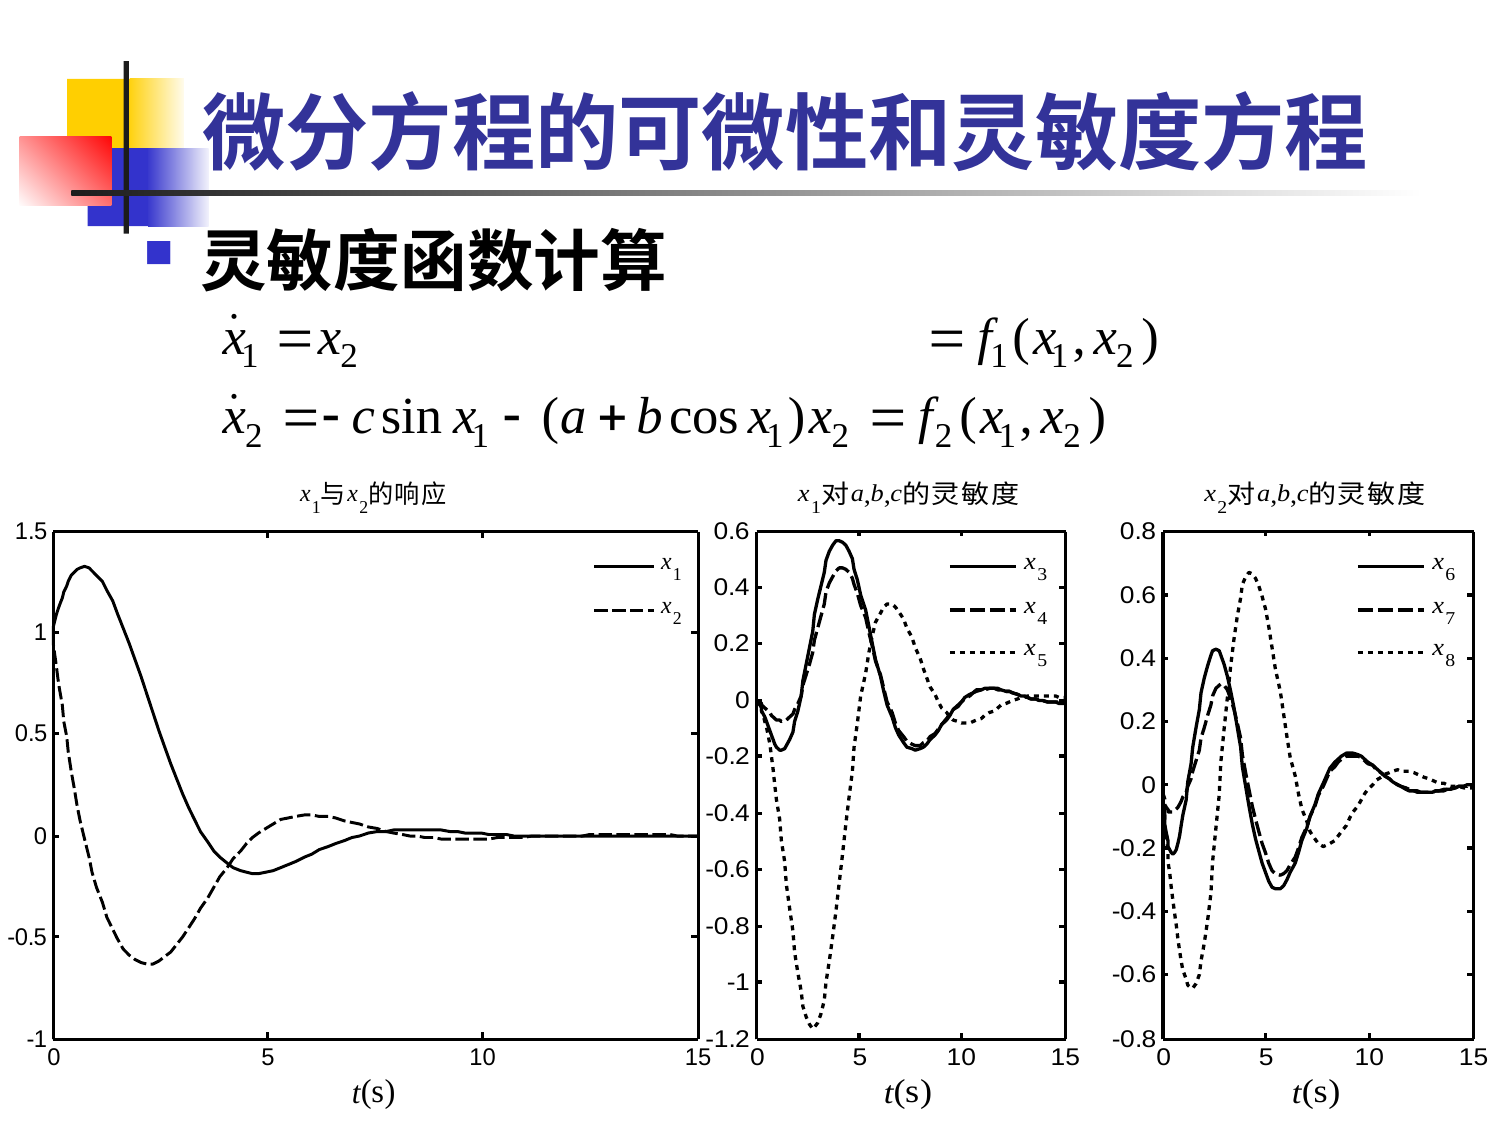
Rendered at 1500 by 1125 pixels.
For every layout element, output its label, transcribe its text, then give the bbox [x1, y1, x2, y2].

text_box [210, 304, 1173, 459]
title 微分方程的可微性和灵敏度方程 [187, 1, 1467, 188]
picture [0, 479, 1500, 1114]
list 灵敏度函数计算 [128, 210, 1470, 479]
